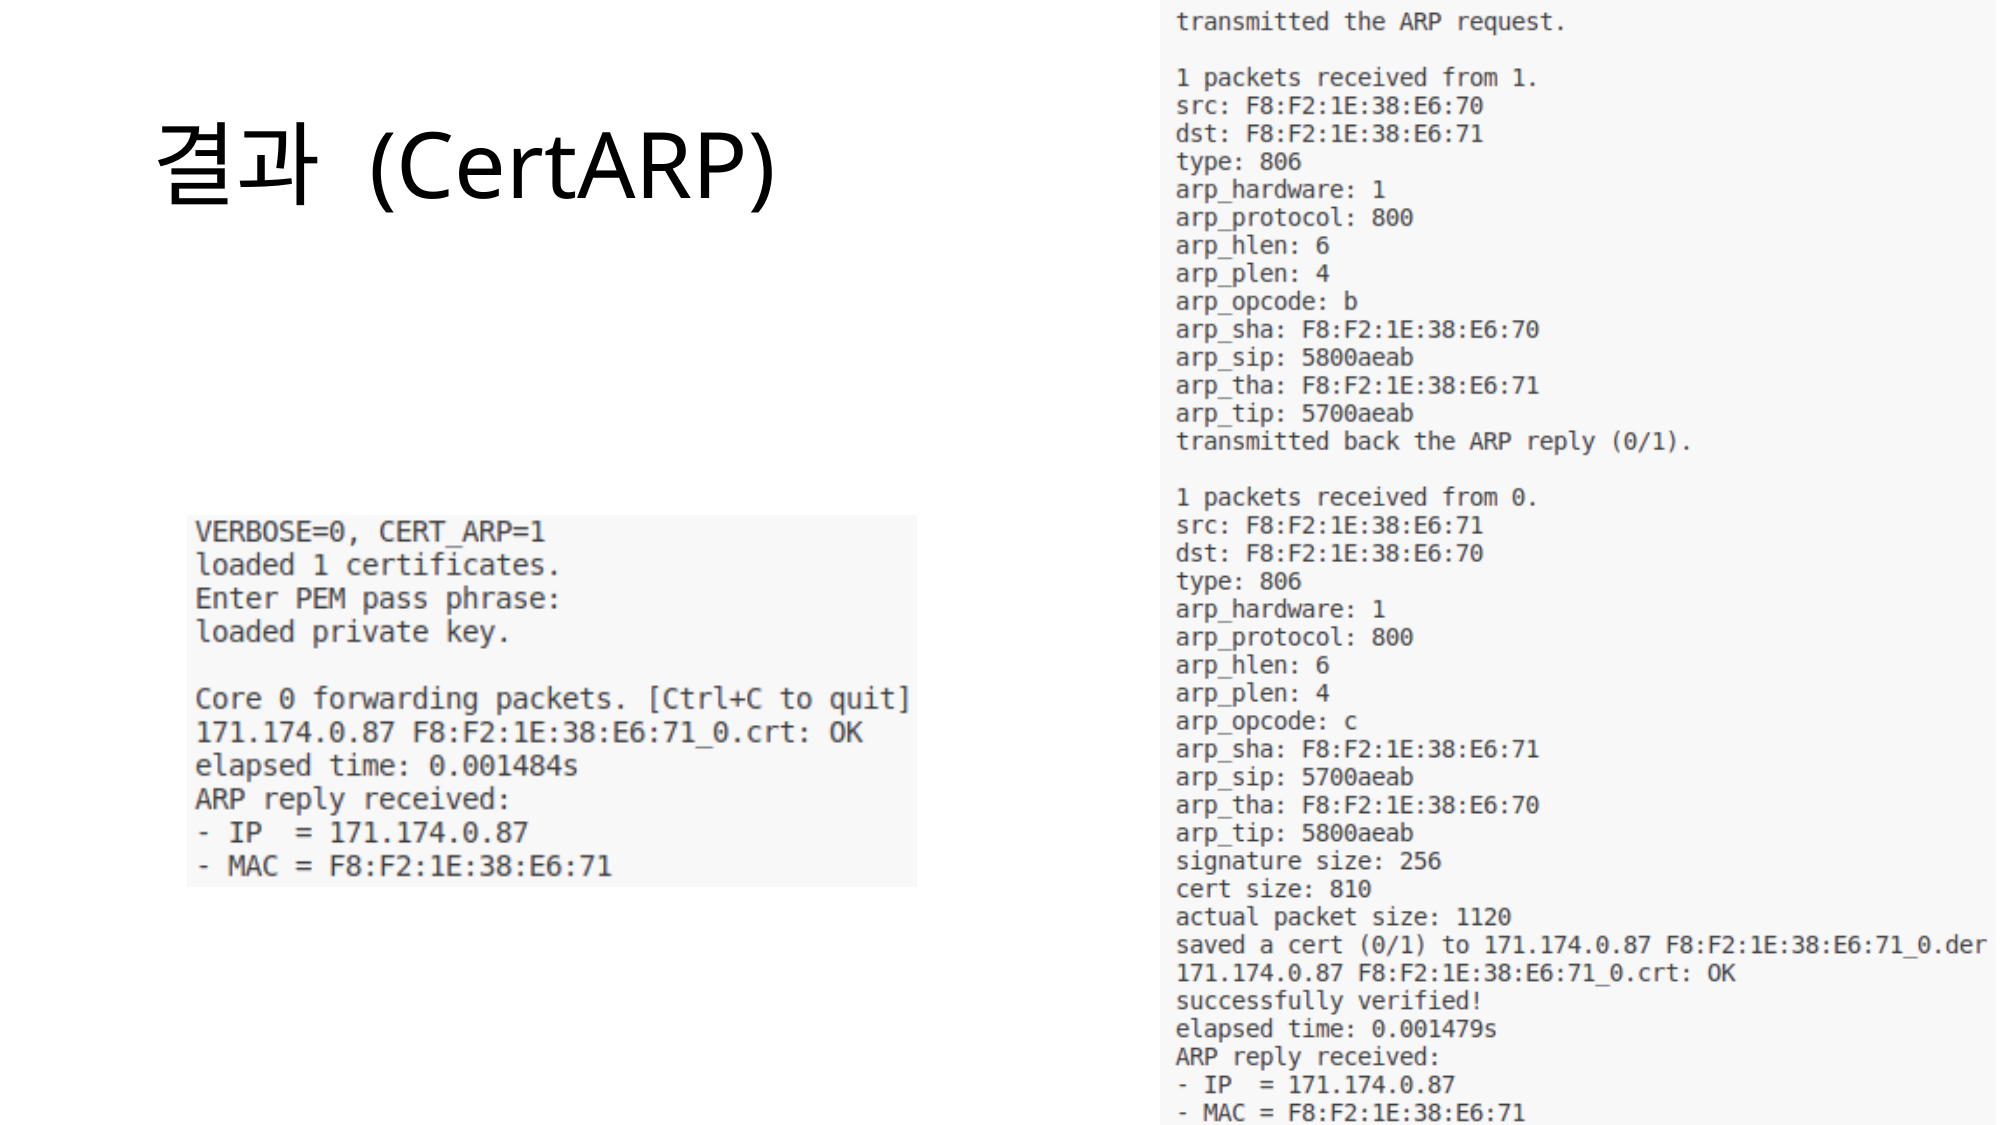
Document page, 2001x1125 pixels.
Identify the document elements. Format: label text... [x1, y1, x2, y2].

picture [187, 515, 917, 887]
title 결과 (CertARP) [137, 59, 1160, 278]
picture [1160, 0, 1996, 1125]
